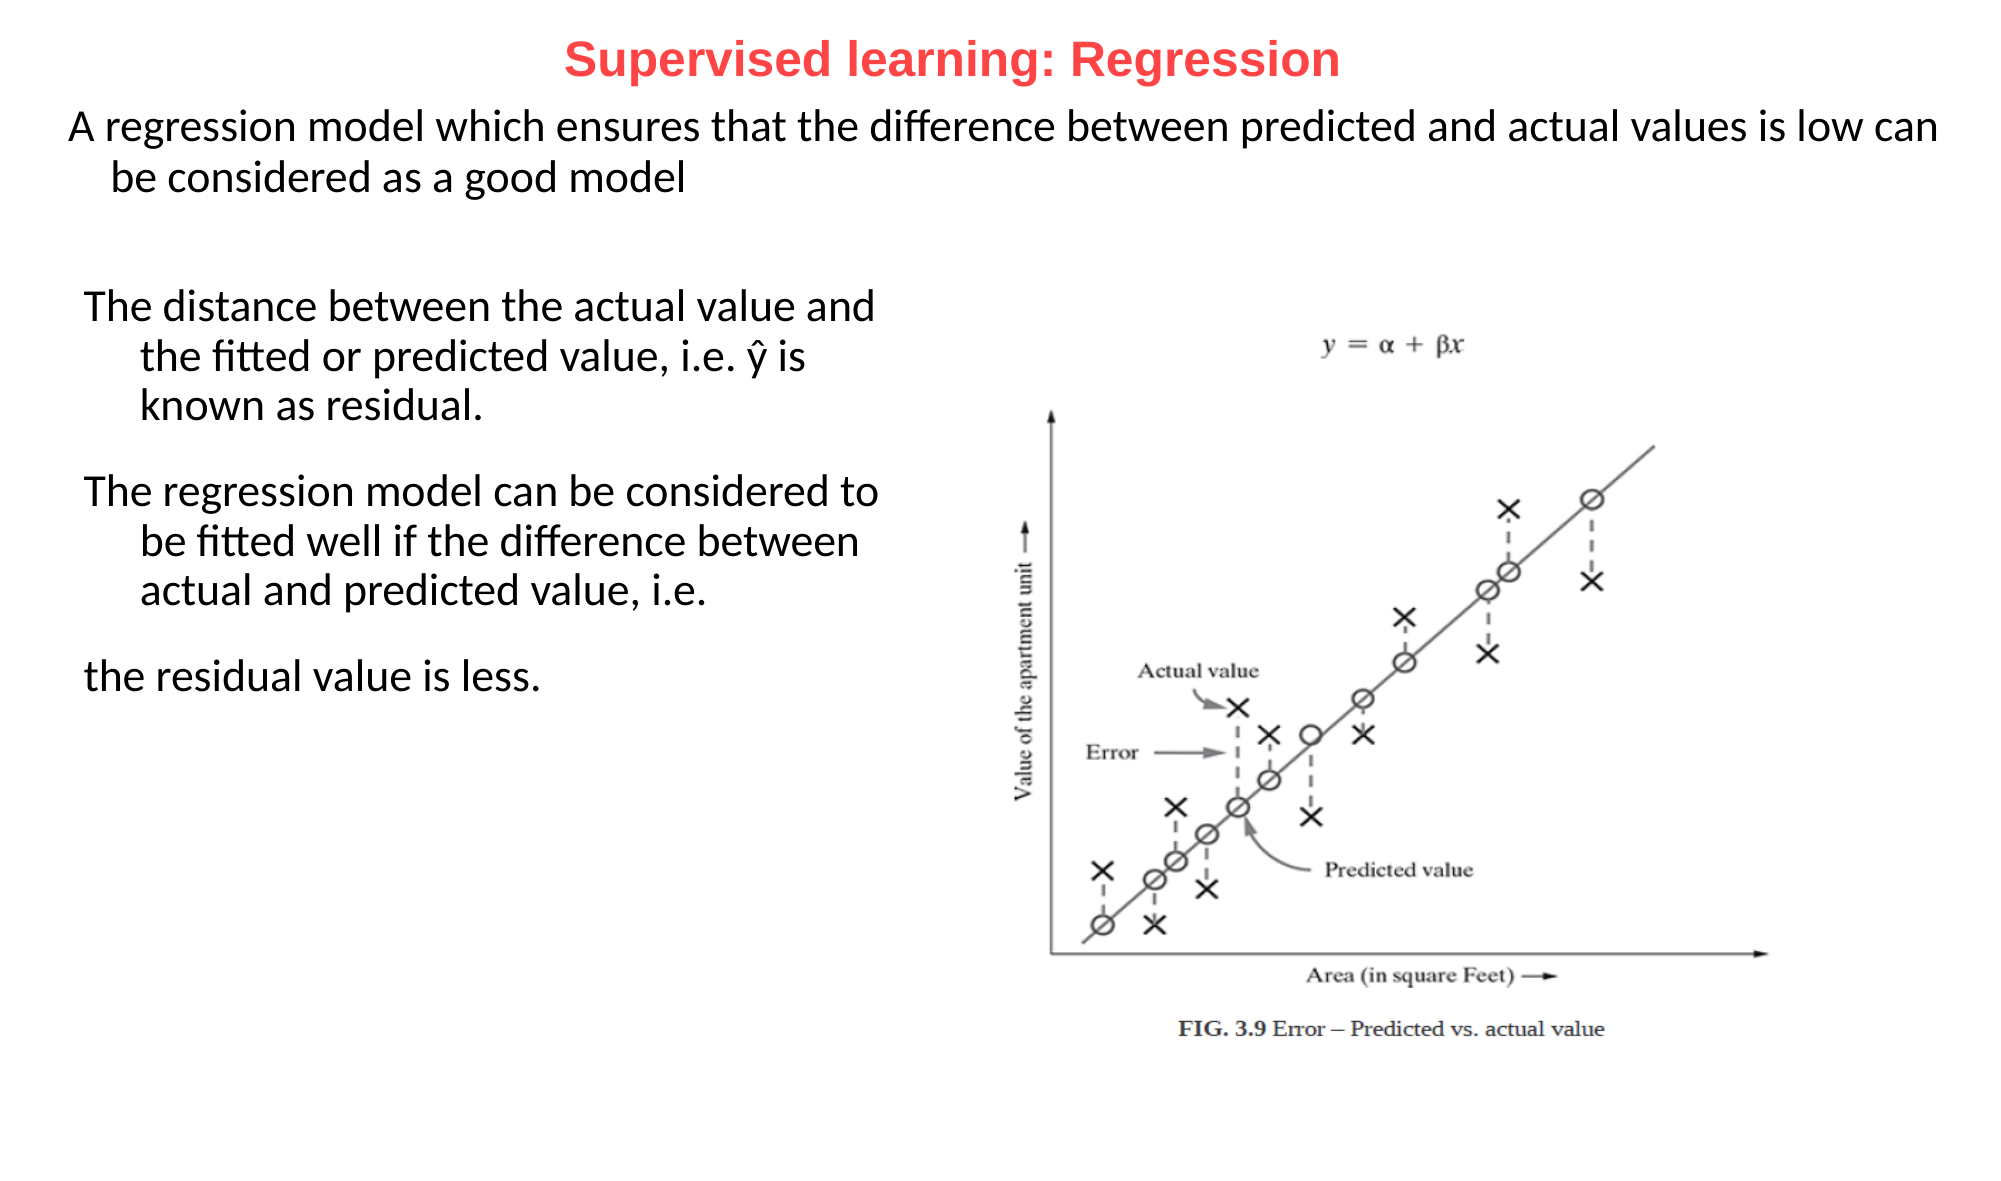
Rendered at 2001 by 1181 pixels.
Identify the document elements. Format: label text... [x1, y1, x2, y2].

text_box The distance between the actual value and the fitted or predicted value, i.e. ŷ is known as residual. The regression model can be considered to be fitted well if the difference between actual and predicted value, i.e. the residual value is less. [49, 275, 948, 709]
picture [887, 280, 1874, 1046]
list A regression model which ensures that the difference between predicted and actual values is low can be considered as a good model [26, 94, 1975, 1152]
title Supervised learning: Regression [437, 25, 1469, 94]
